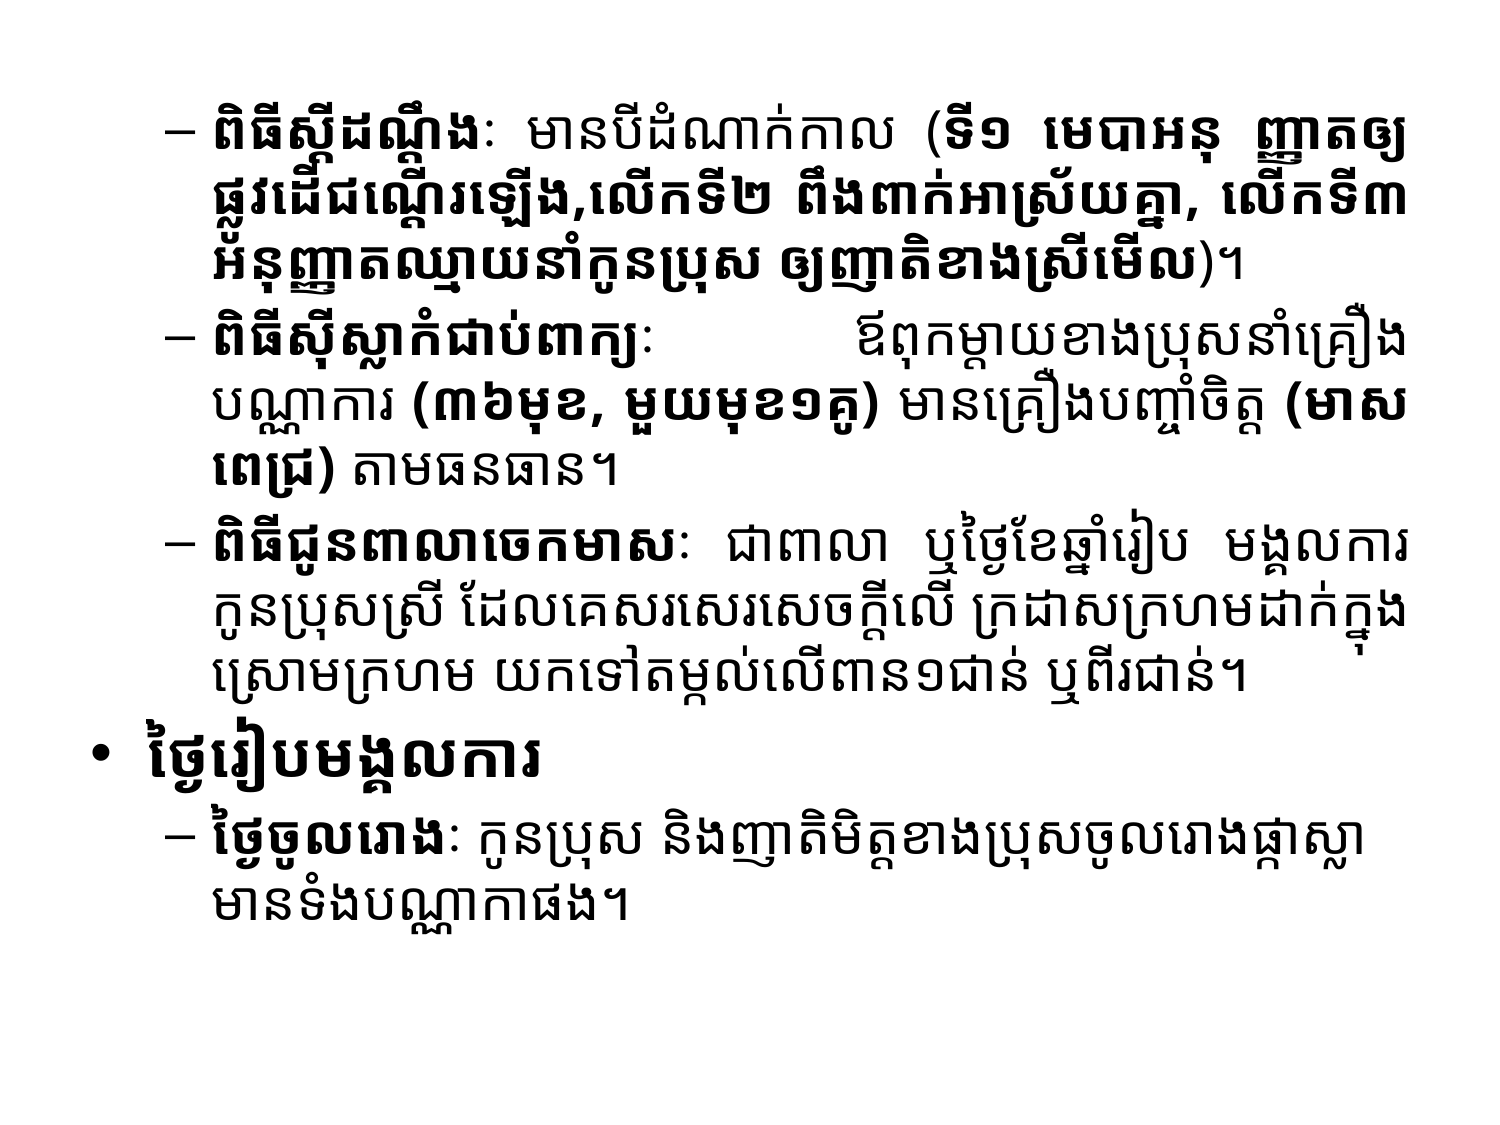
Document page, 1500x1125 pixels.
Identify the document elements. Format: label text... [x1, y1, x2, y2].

list ពិធីស្តីដណ្តឹងៈ មានបីដំណាក់កាល (ទី១ មេបាអនុ ញ្ញាតឲ្យផ្លូវដើជណ្តើរឡើង,លើកទី២ ពឹងពាក់អាស្រ័យគ្នា, លើកទី៣ អនុញ្ញាតឈ្មាយនាំកូនប្រុស ឲ្យញាតិខាងស្រីមើល)។ ពិធីស៊ីស្លាកំជាប់ពាក្យៈ ឪពុកម្តាយខាងប្រុសនាំគ្រឿង បណ្ណាការ (៣៦មុខ, មួយមុខ១គូ) មានគ្រឿងបញ្ចាំចិត្ត (មាស ពេជ្រ) តាមធនធាន។ ពិធីជូនពាលាចេកមាសៈ ជាពាលា ឬថ្ងៃខែឆ្នាំរៀប មង្គលការកូនប្រុសស្រី ដែលគេសរសេរសេចក្តីលើ ក្រដាសក្រហមដាក់ក្នុងស្រោមក្រហម យកទៅតម្កល់លើពាន១ជាន់ ឬពីរជាន់។ ថ្ងៃរៀបមង្គលការ ថ្ងៃចូលរោងៈ កូនប្រុស និងញាតិមិត្តខាងប្រុសចូលរោងផ្កាស្លា មានទំងបណ្ណាកាផង។ [75, 87, 1425, 1125]
